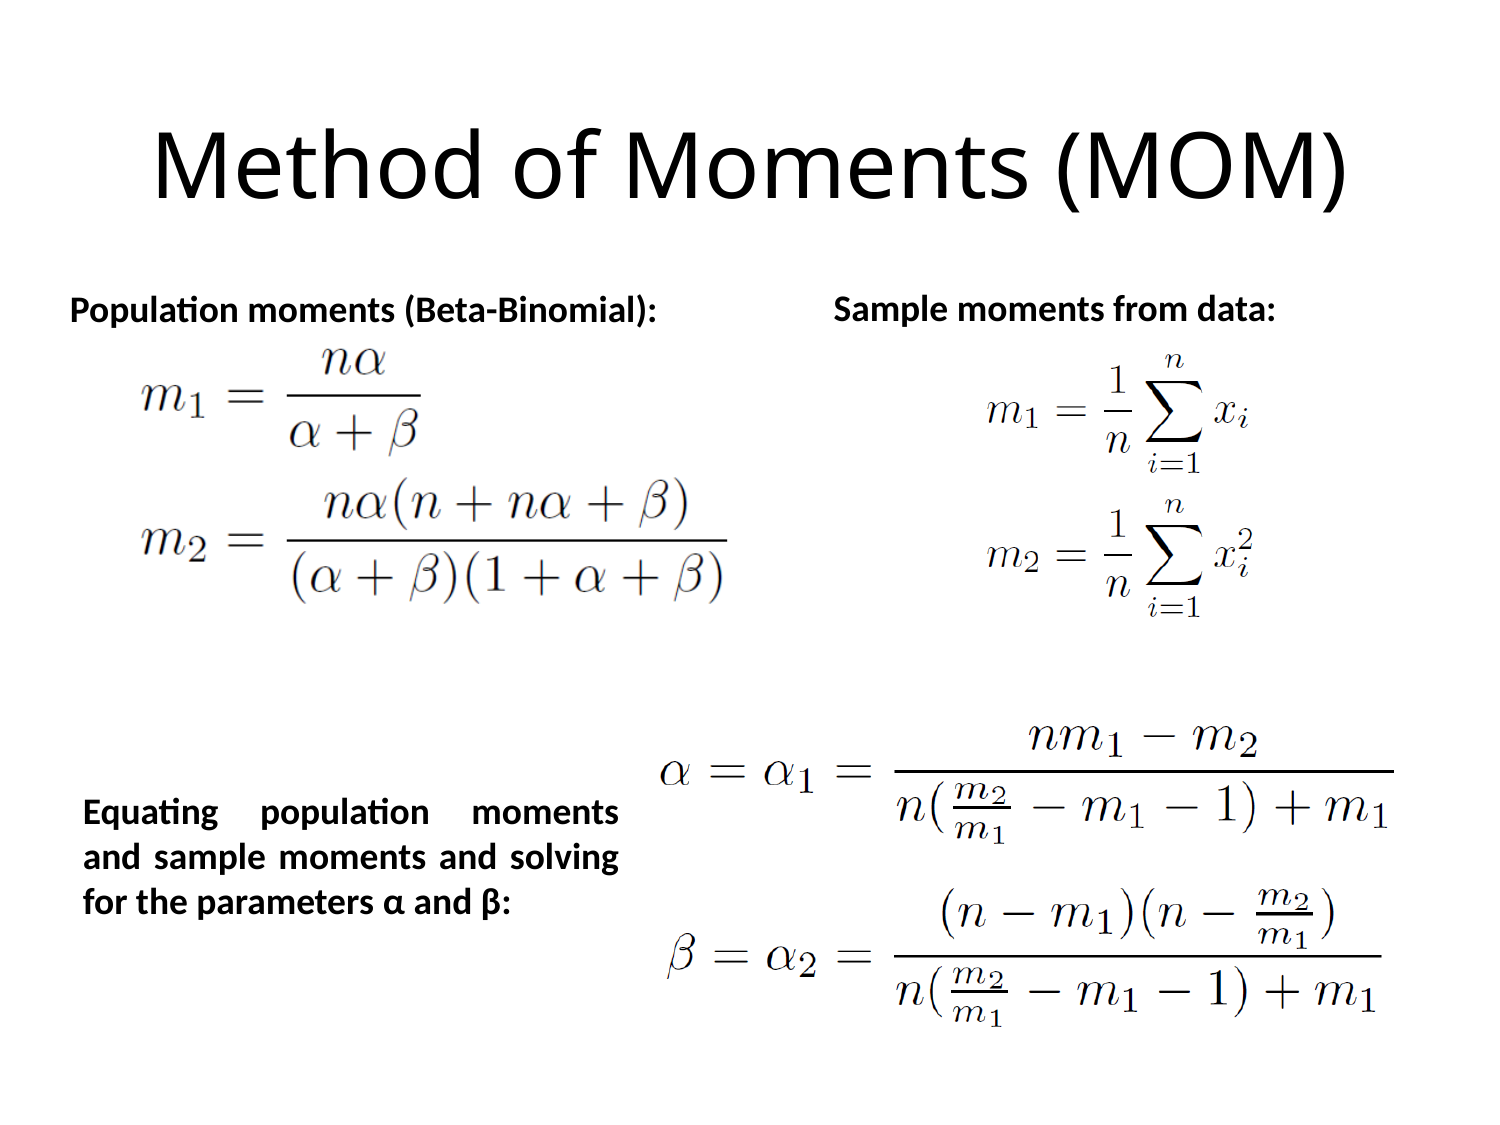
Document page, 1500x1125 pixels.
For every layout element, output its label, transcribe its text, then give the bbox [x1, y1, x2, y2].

picture [634, 693, 1410, 863]
picture [654, 868, 1397, 1041]
text_box Equating population moments and sample moments and solving for the parameters α and β: [68, 779, 635, 930]
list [972, 336, 1267, 638]
title Method of Moments (MOM) [103, 59, 1397, 278]
text_box Population moments (Beta-Binomial): [55, 277, 676, 337]
picture [118, 336, 747, 626]
text_box Sample moments from data: [818, 276, 1325, 337]
